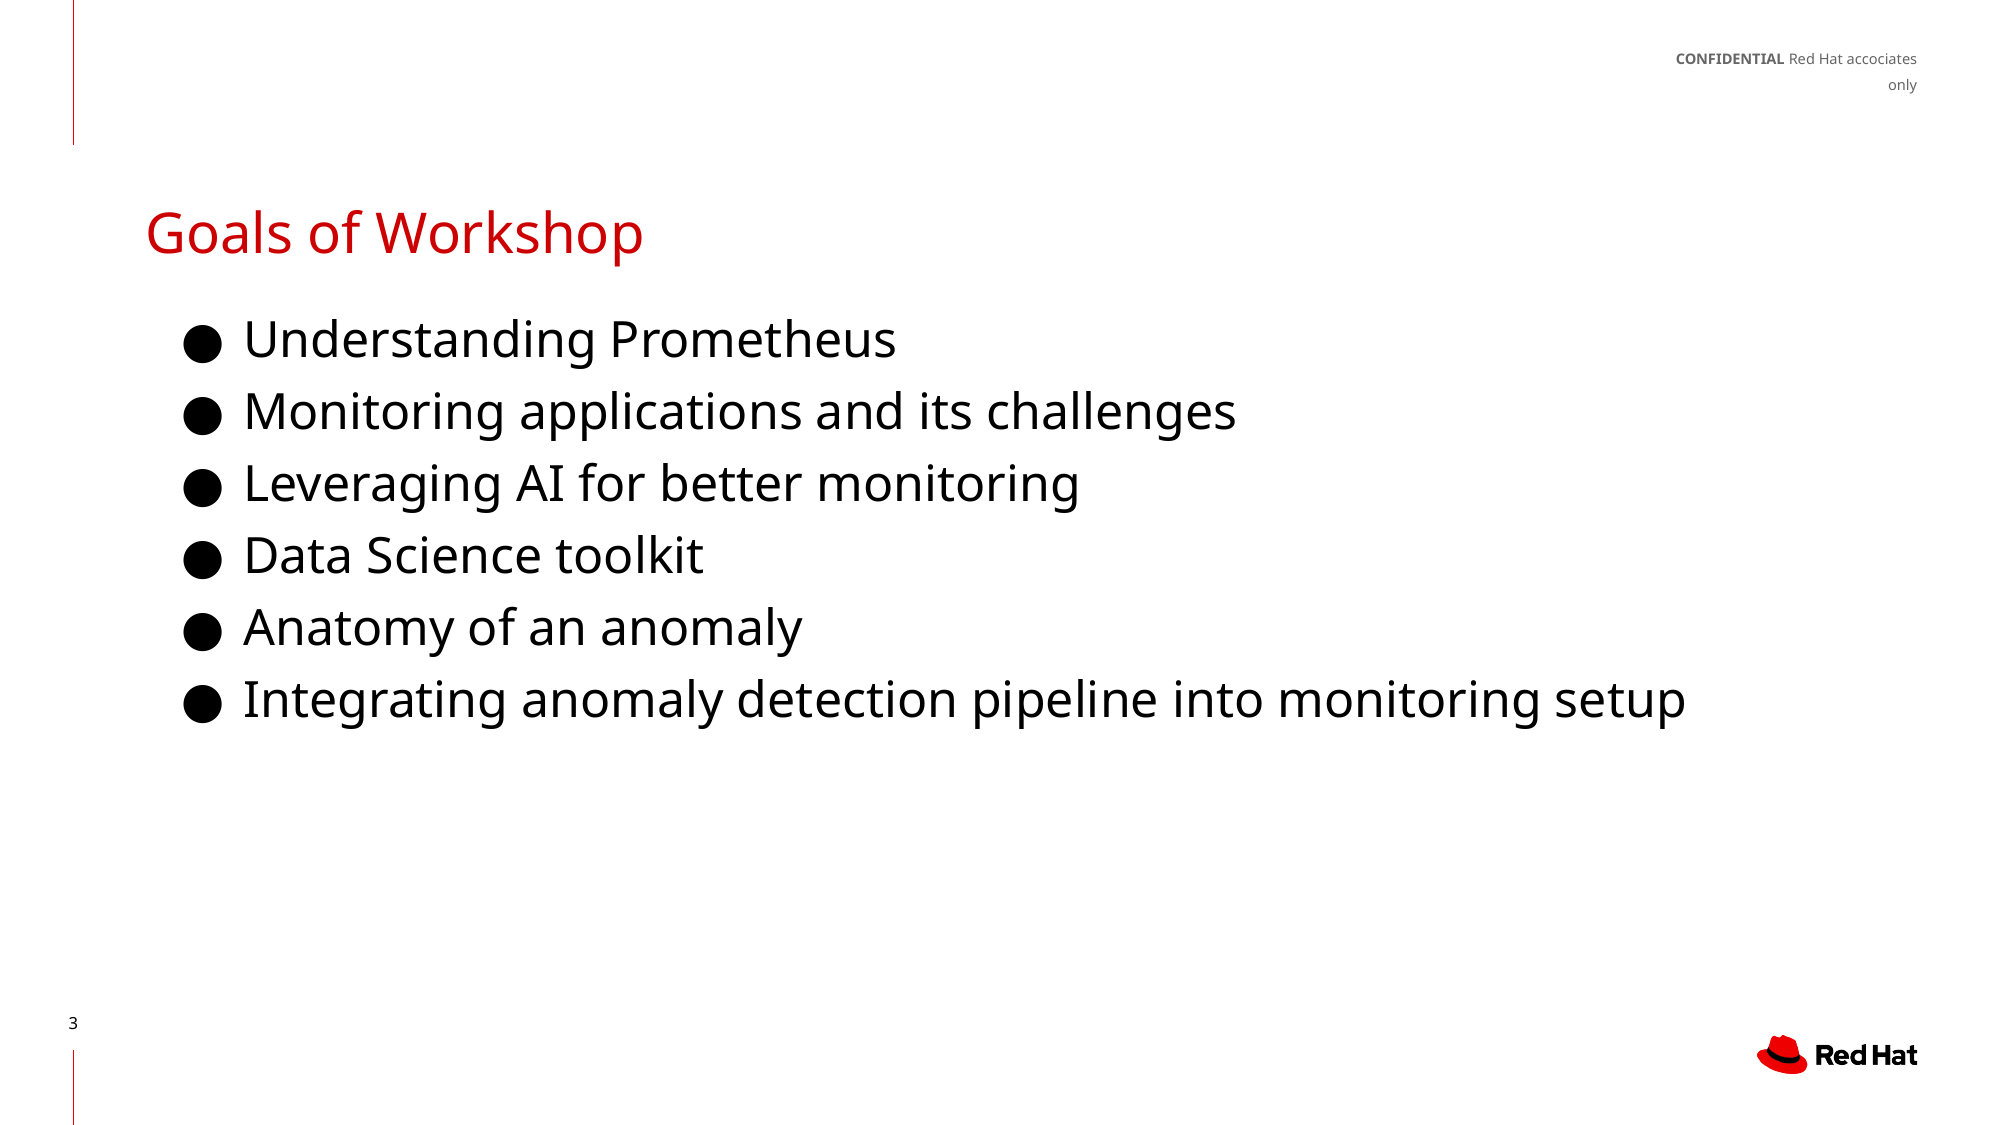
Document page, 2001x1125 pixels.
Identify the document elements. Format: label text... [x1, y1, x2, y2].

picture [1757, 1035, 1918, 1074]
title Goals of Workshop [145, 177, 1571, 269]
text_box Understanding Prometheus Monitoring applications and its challenges Leveraging AI for better monitoring Data Science toolkit Anatomy of an anomaly Integrating anomaly detection pipeline into monitoring setup [153, 280, 1954, 946]
slide_number ‹#› [13, 1012, 134, 1036]
